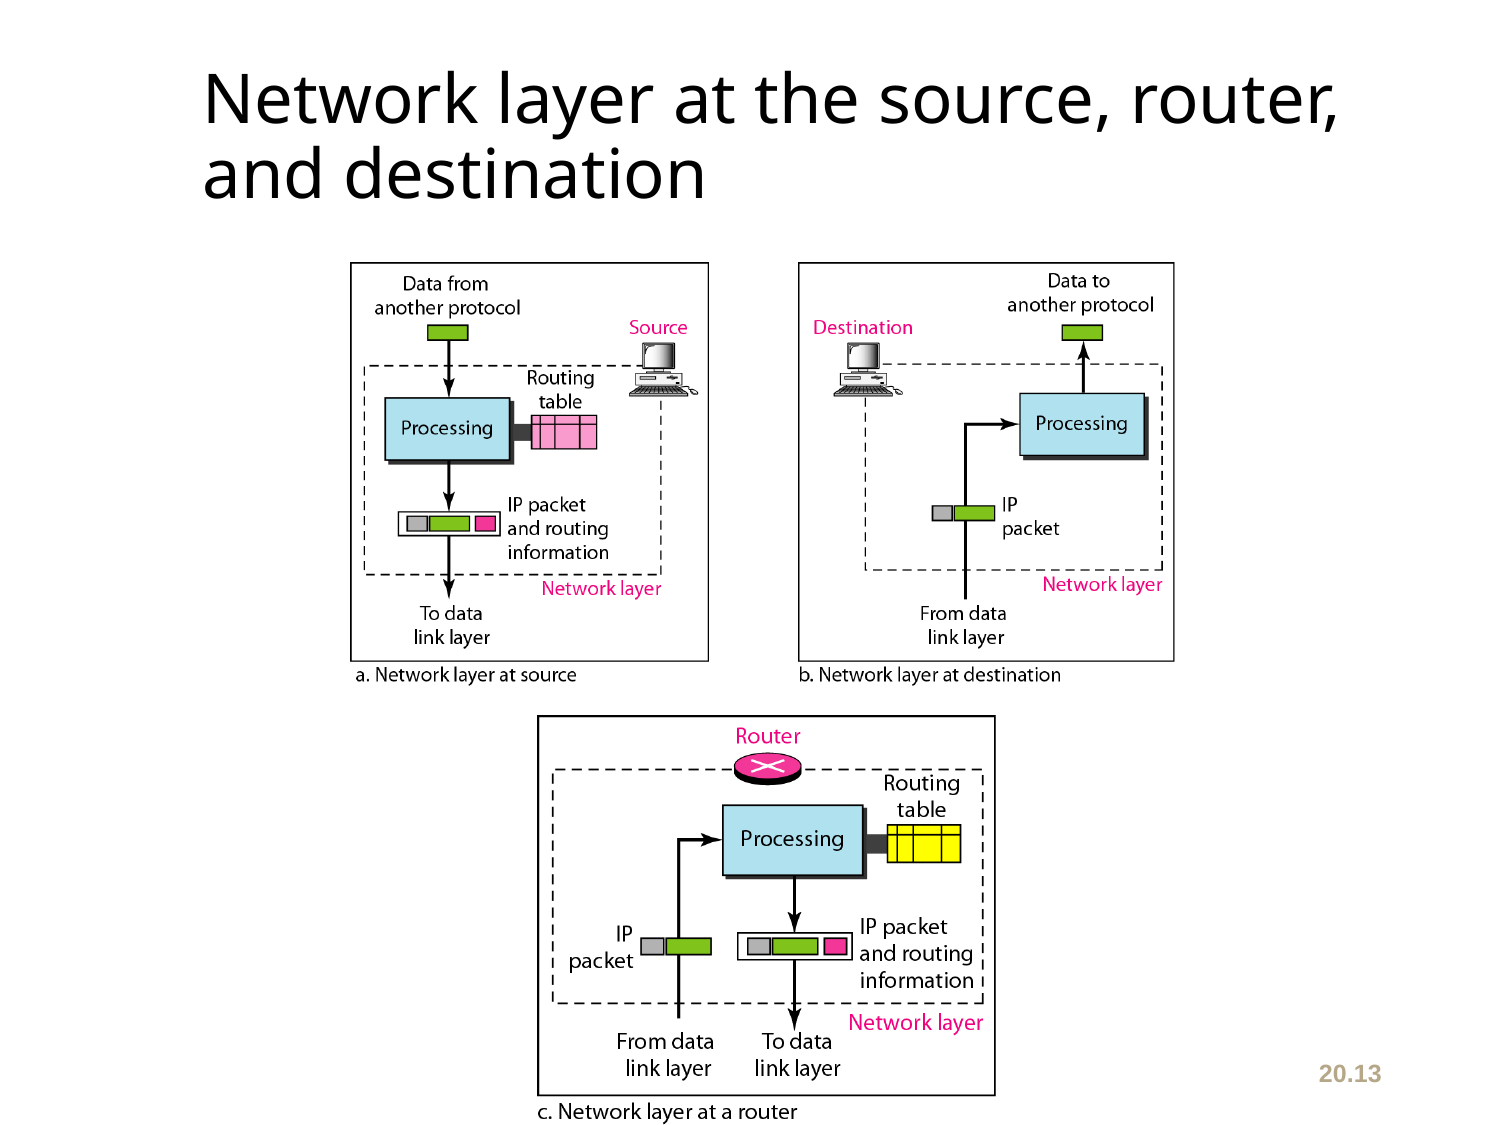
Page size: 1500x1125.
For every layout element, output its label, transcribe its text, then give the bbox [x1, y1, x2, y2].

title Network layer at the source, router, and destination [187, 45, 1466, 233]
picture [537, 715, 996, 1125]
slide_number 20.13 [1059, 1042, 1397, 1103]
picture [349, 262, 1175, 687]
